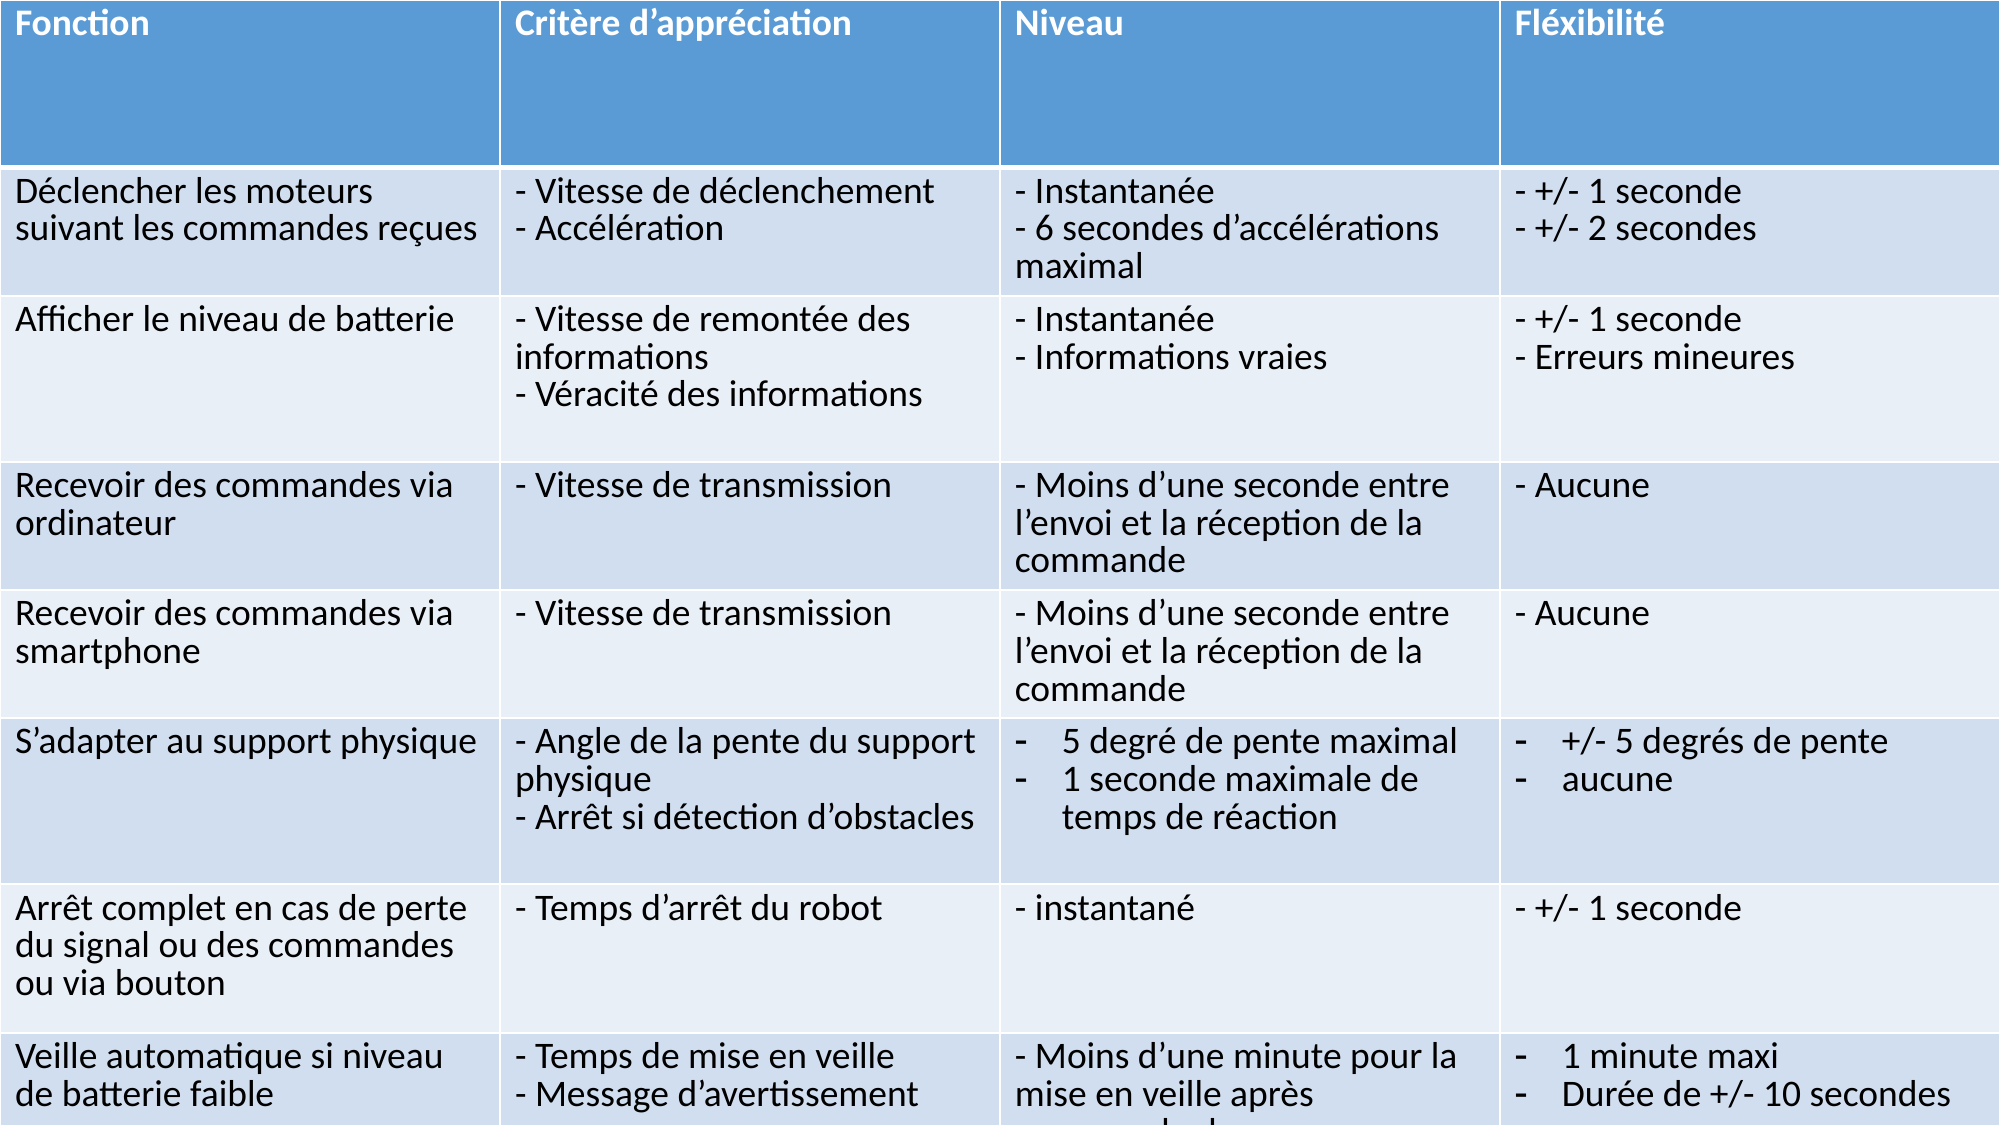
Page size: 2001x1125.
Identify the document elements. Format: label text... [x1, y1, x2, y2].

table_cell - Vitesse de transmission [501, 591, 999, 717]
table_cell Veille automatique si niveau de batterie faible [1, 1034, 499, 1125]
table_cell - Angle de la pente du support physique - Arrêt si détection d’obstacles [501, 719, 999, 883]
table_header Niveau [1001, 1, 1499, 165]
table_cell Recevoir des commandes via smartphone [1, 591, 499, 717]
table_cell - Aucune [1501, 591, 1999, 717]
table_cell - Moins d’une seconde entre l’envoi et la réception de la commande [1001, 591, 1499, 717]
table_header Critère d’appréciation [501, 1, 999, 165]
table_cell +/- 5 degrés de pente aucune [1501, 719, 1999, 883]
table_header Fonction [1, 1, 499, 165]
table_cell - +/- 1 seconde - +/- 2 secondes [1501, 170, 1999, 295]
table_cell Arrêt complet en cas de perte du signal ou des commandes ou via bouton [1, 885, 499, 1032]
table_cell - Vitesse de transmission [501, 463, 999, 589]
table_cell - Temps de mise en veille - Message d’avertissement [501, 1034, 999, 1125]
table_cell S’adapter au support physique [1, 719, 499, 883]
table_cell - Vitesse de déclenchement - Accélération [501, 170, 999, 295]
table_cell 5 degré de pente maximal 1 seconde maximale de temps de réaction [1001, 719, 1499, 883]
table_cell - +/- 1 seconde [1501, 885, 1999, 1032]
table_cell Recevoir des commandes via ordinateur [1, 463, 499, 589]
table_cell - Instantanée - Informations vraies [1001, 297, 1499, 461]
table_cell - Aucune [1501, 463, 1999, 589]
table_header Fléxibilité [1501, 1, 1999, 165]
table_cell - Temps d’arrêt du robot [501, 885, 999, 1032]
table_cell - instantané [1001, 885, 1499, 1032]
table_cell Déclencher les moteurs suivant les commandes reçues [1, 170, 499, 295]
table_cell - +/- 1 seconde - Erreurs mineures [1501, 297, 1999, 461]
table_cell 1 minute maxi Durée de +/- 10 secondes [1501, 1034, 1999, 1125]
table_cell - Vitesse de remontée des informations - Véracité des informations [501, 297, 999, 461]
table_cell - Moins d’une minute pour la mise en veille après sauvegarde des programmes - Affichage automatique et durée de 15 secondes pour le message d’avertissement [1001, 1034, 1499, 1125]
table_cell - Instantanée - 6 secondes d’accélérations maximal [1001, 170, 1499, 295]
table_cell Afficher le niveau de batterie [1, 297, 499, 461]
table_cell - Moins d’une seconde entre l’envoi et la réception de la commande [1001, 463, 1499, 589]
